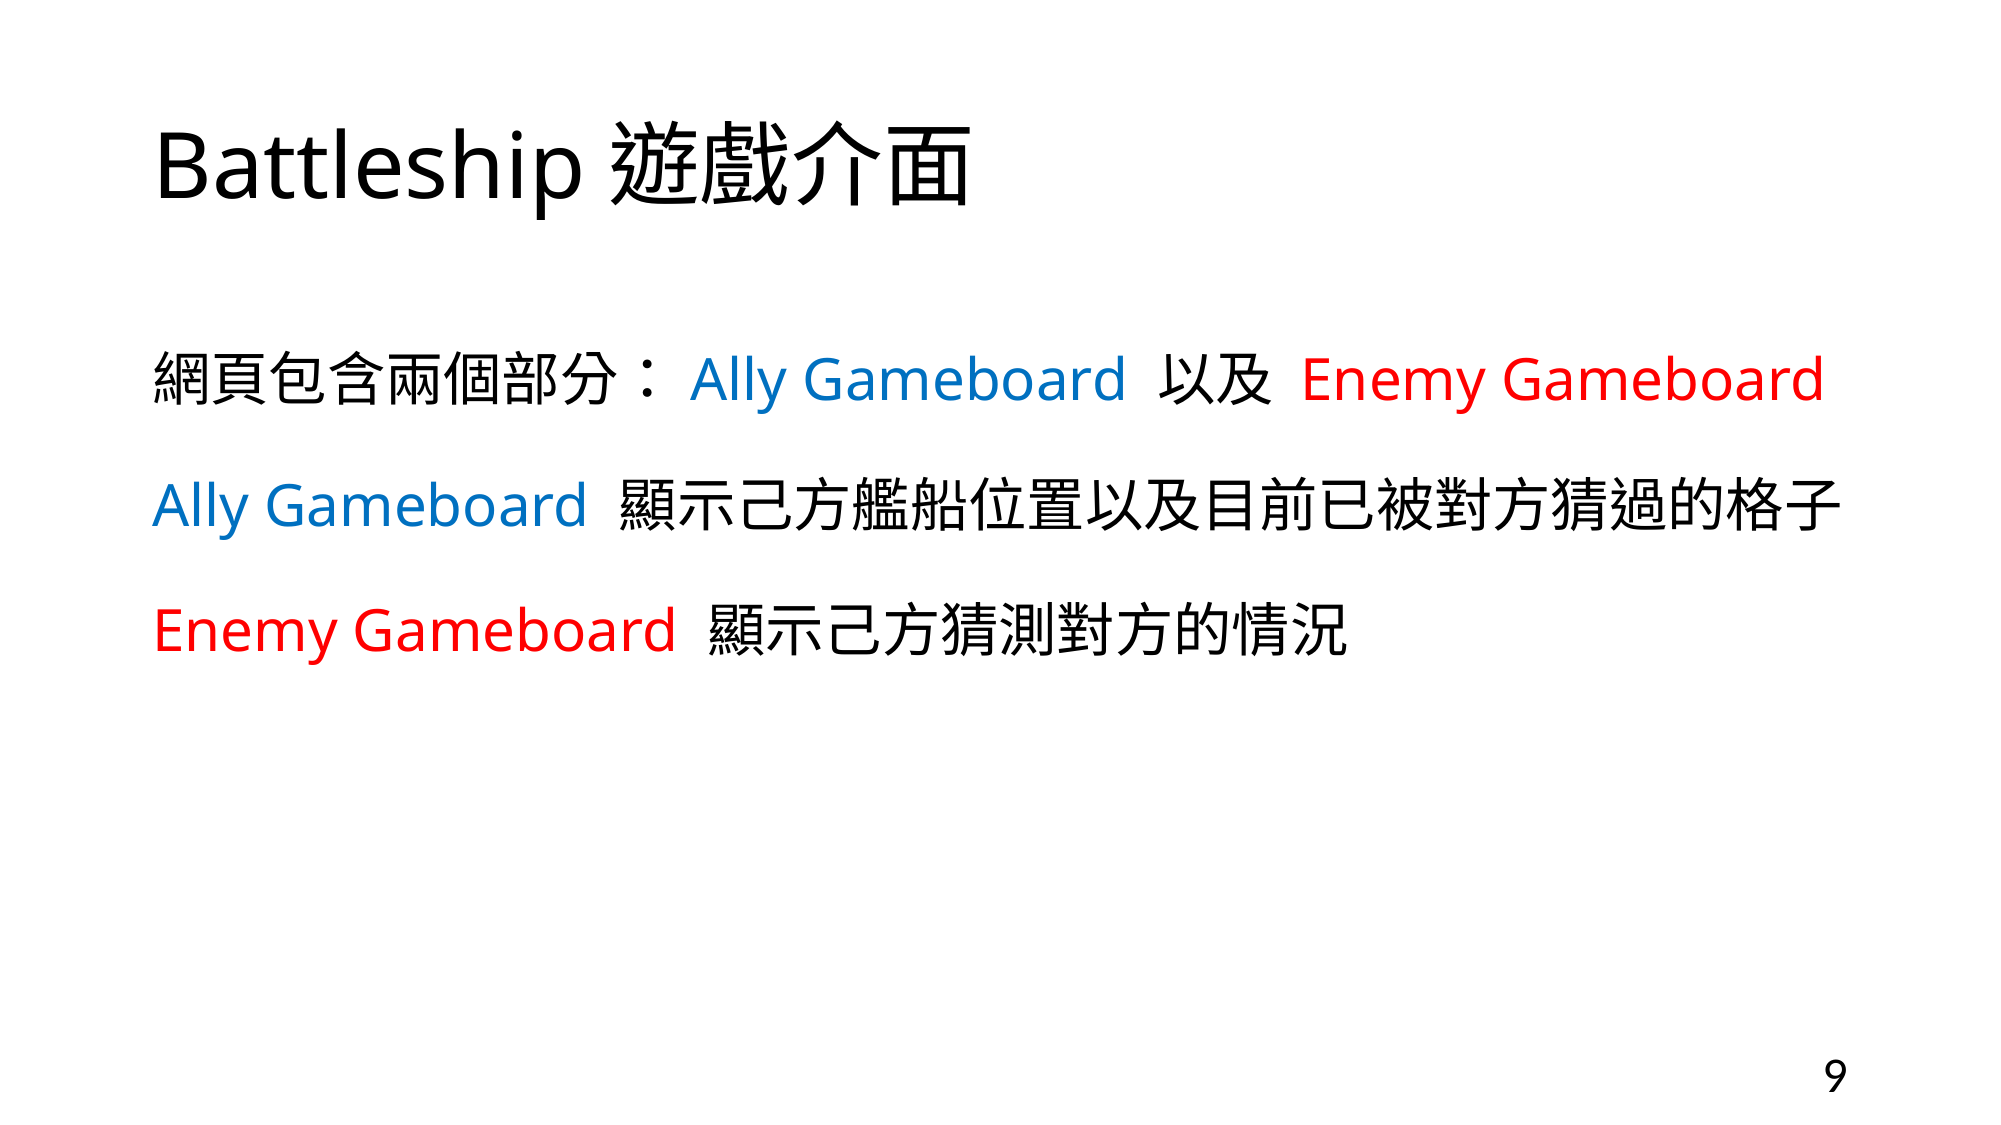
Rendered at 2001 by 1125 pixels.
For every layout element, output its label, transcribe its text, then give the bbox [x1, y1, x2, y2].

list 網頁包含兩個部分：Ally Gameboard 以及 Enemy Gameboard Ally Gameboard 顯示己方艦船位置以及目前已被對方猜過的格子 Enemy Gameboard 顯示己方猜測對方的情況 [137, 299, 1863, 1014]
title Battleship遊戲介面 [137, 59, 1863, 278]
slide_number 9 [1412, 1042, 1863, 1103]
